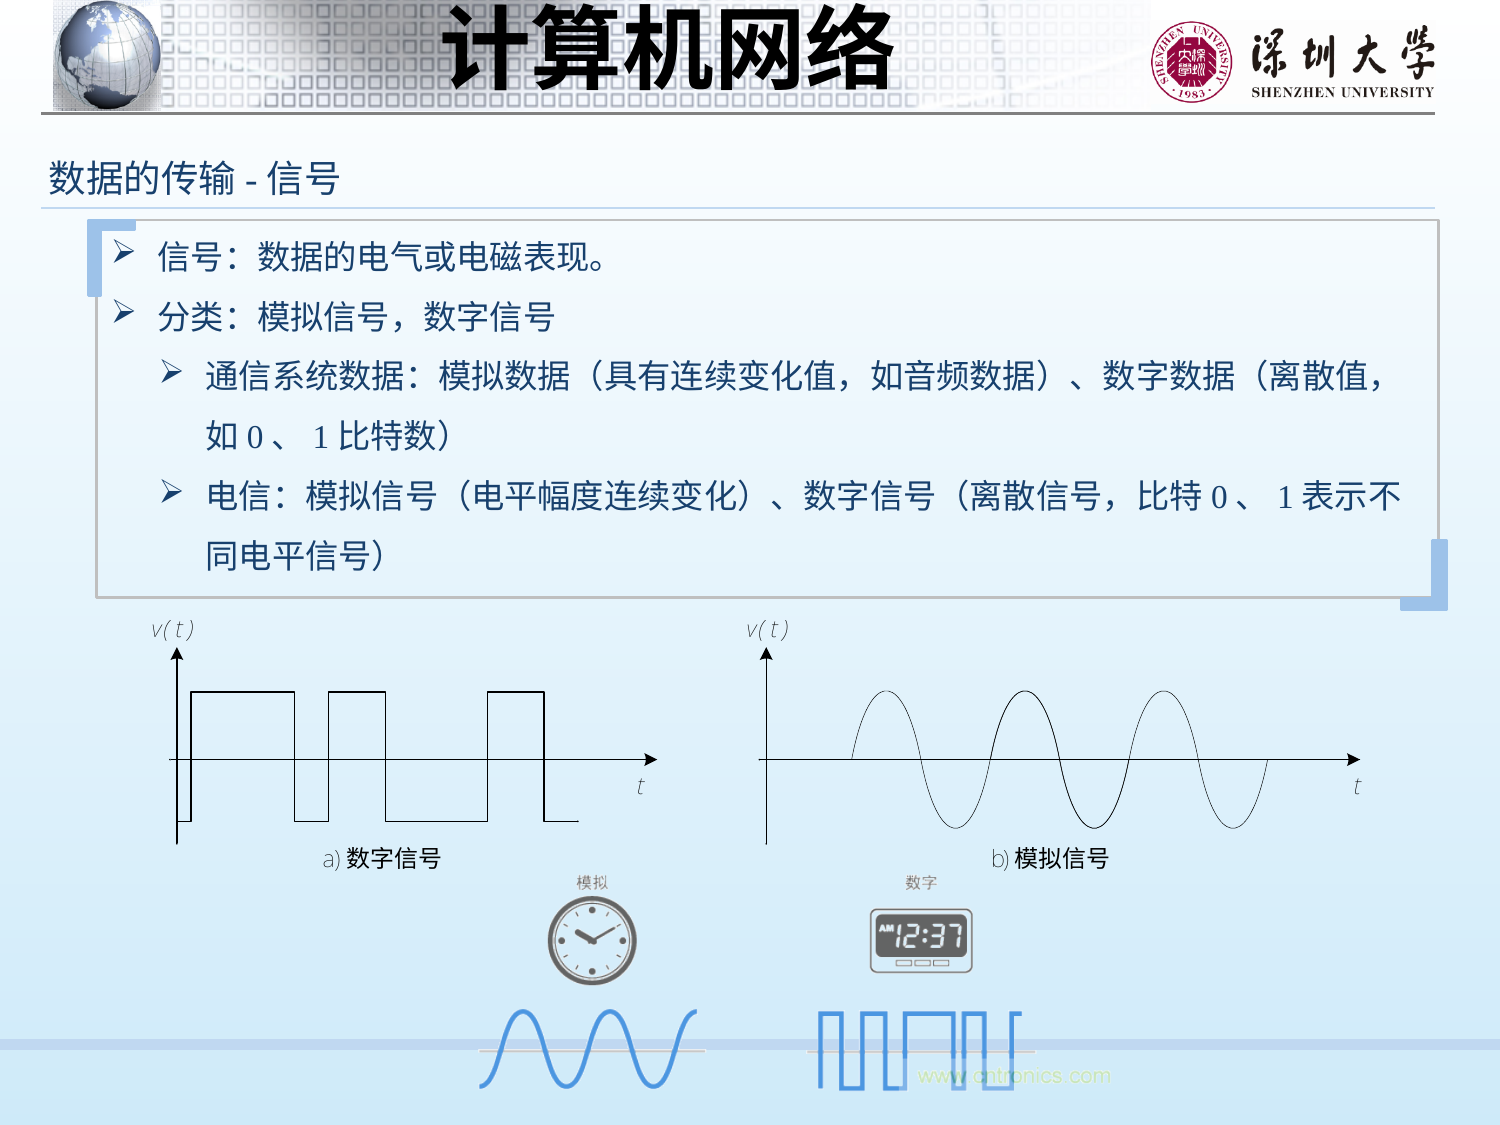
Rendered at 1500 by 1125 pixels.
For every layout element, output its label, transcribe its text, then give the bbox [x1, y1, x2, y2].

text_box 数据的传输-信号 [34, 125, 357, 208]
text_box 信号：数据的电气或电磁表现。 分类：模拟信号，数字信号 通信系统数据：模拟数据（具有连续变化值，如音频数据）、数字数据（离散值，如0、1比特数） 电信：模拟信号（电平幅度连续变化）、数字信号（离散信号，比特0、1表示不同电平信号） [96, 208, 1439, 216]
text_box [131, 609, 1385, 882]
picture [381, 870, 1135, 1095]
picture [53, 0, 1436, 111]
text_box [87, 219, 1448, 611]
